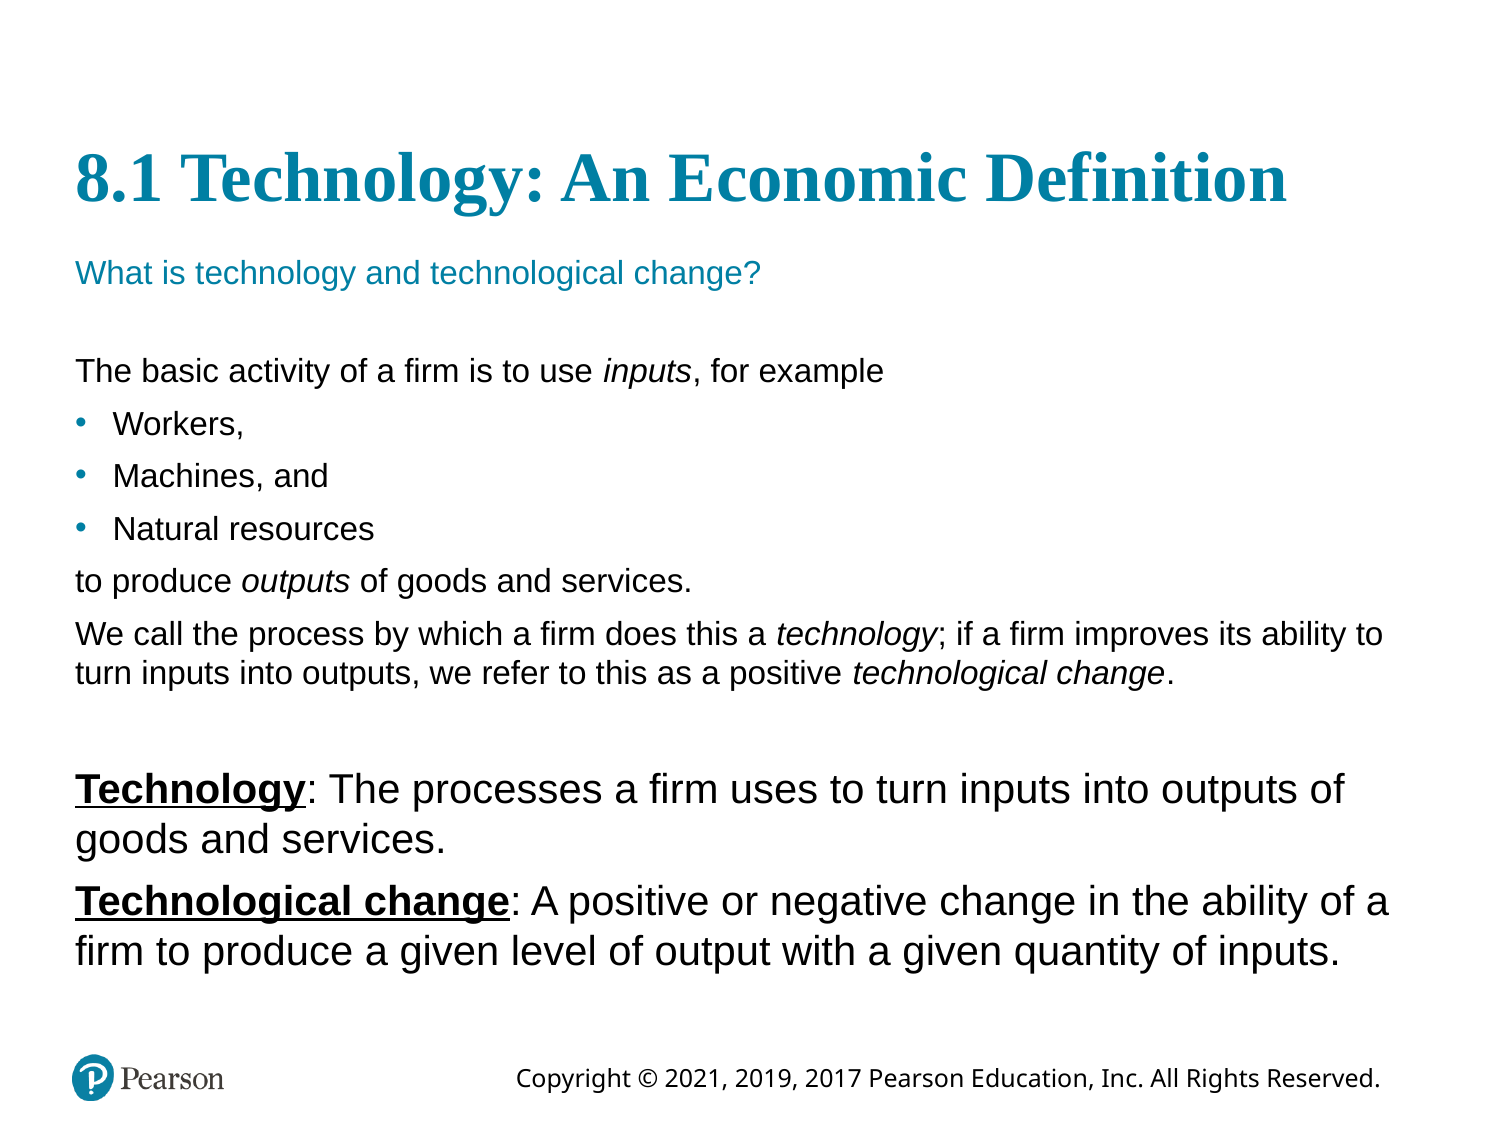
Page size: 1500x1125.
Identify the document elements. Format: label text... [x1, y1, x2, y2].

list What is technology and technological change? [75, 217, 1425, 326]
picture [81, 1064, 107, 1089]
title 8.1 Technology: An Economic Definition [75, 35, 1425, 216]
list The basic activity of a firm is to use inputs, for example Workers, Machines, and Natural resources to produce outputs of goods and services. We call the process by which a firm does this a technology; if a firm improves its ability to turn inputs into outputs, we refer to this as a positive technological change. Technology: The processes a firm uses to turn inputs into outputs of goods and services. Technological change: A positive or negative change in the ability of a firm to produce a given level of output with a given quantity of inputs. [75, 349, 1425, 1046]
picture [72, 1054, 89, 1072]
picture [72, 1087, 83, 1101]
picture [99, 1054, 224, 1101]
